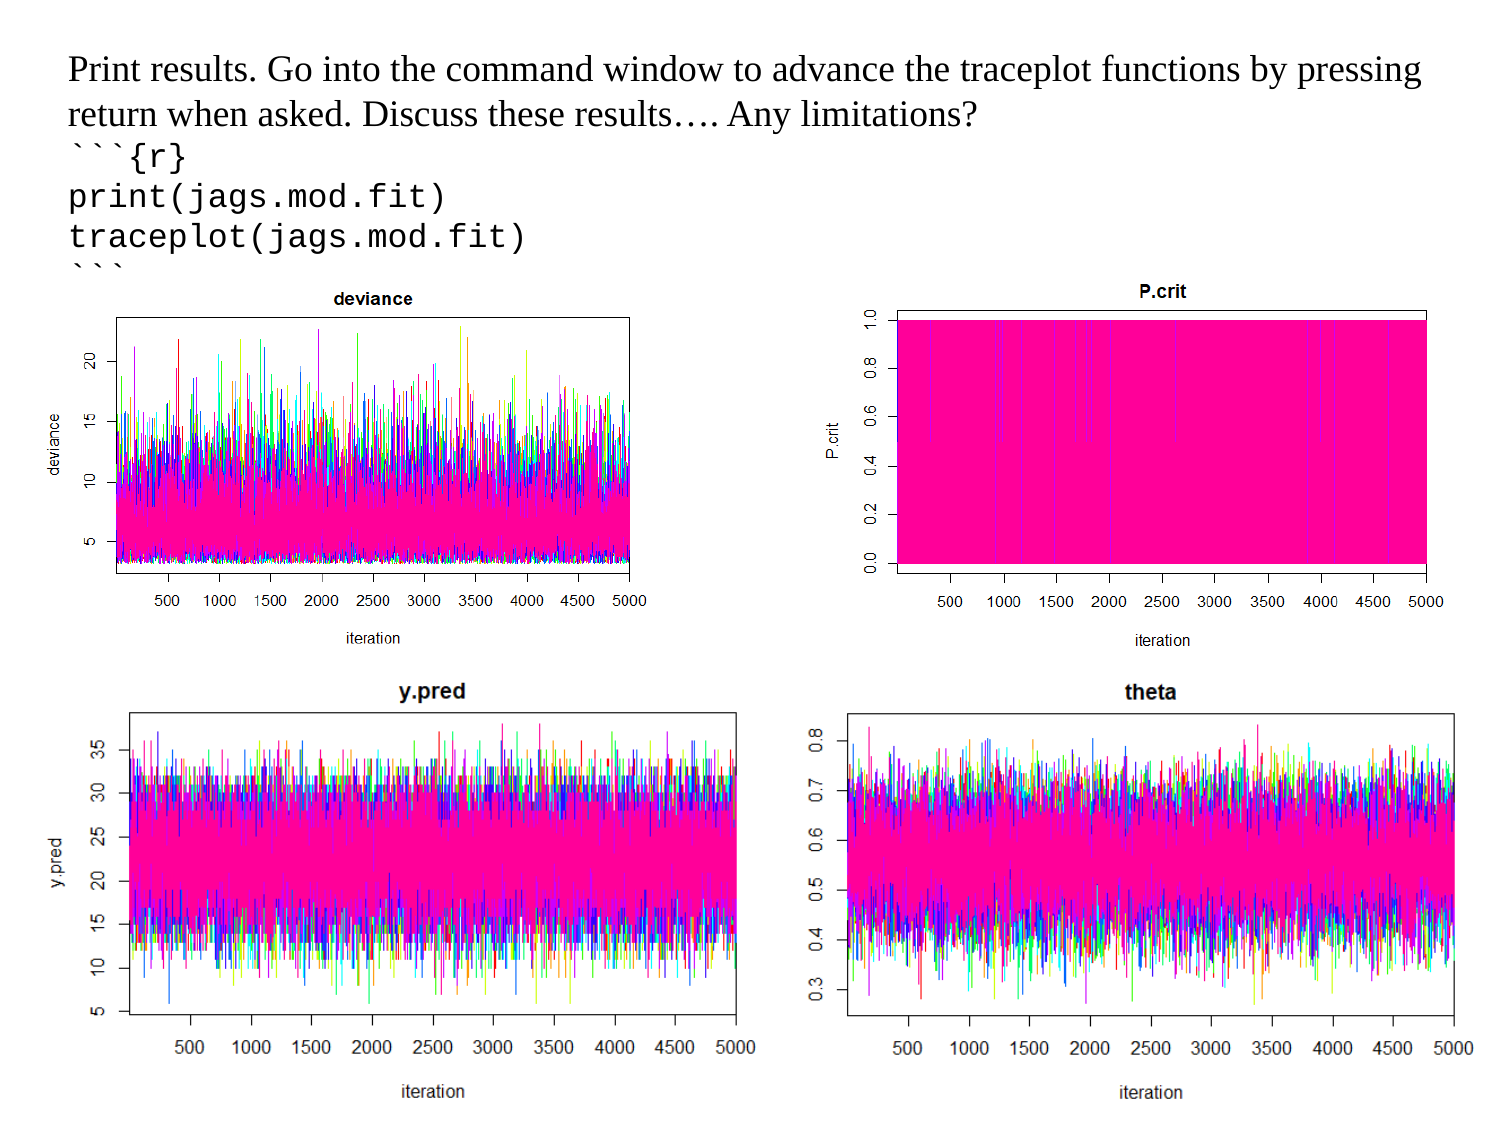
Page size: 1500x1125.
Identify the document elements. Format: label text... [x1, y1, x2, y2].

text_box Print results. Go into the command window to advance the traceplot functions by pressing return when asked. Discuss these results…. Any limitations? ```{r} print(jags.mod.fit) traceplot(jags.mod.fit) ``` [53, 36, 1471, 382]
picture [40, 278, 668, 666]
picture [40, 270, 1500, 1125]
